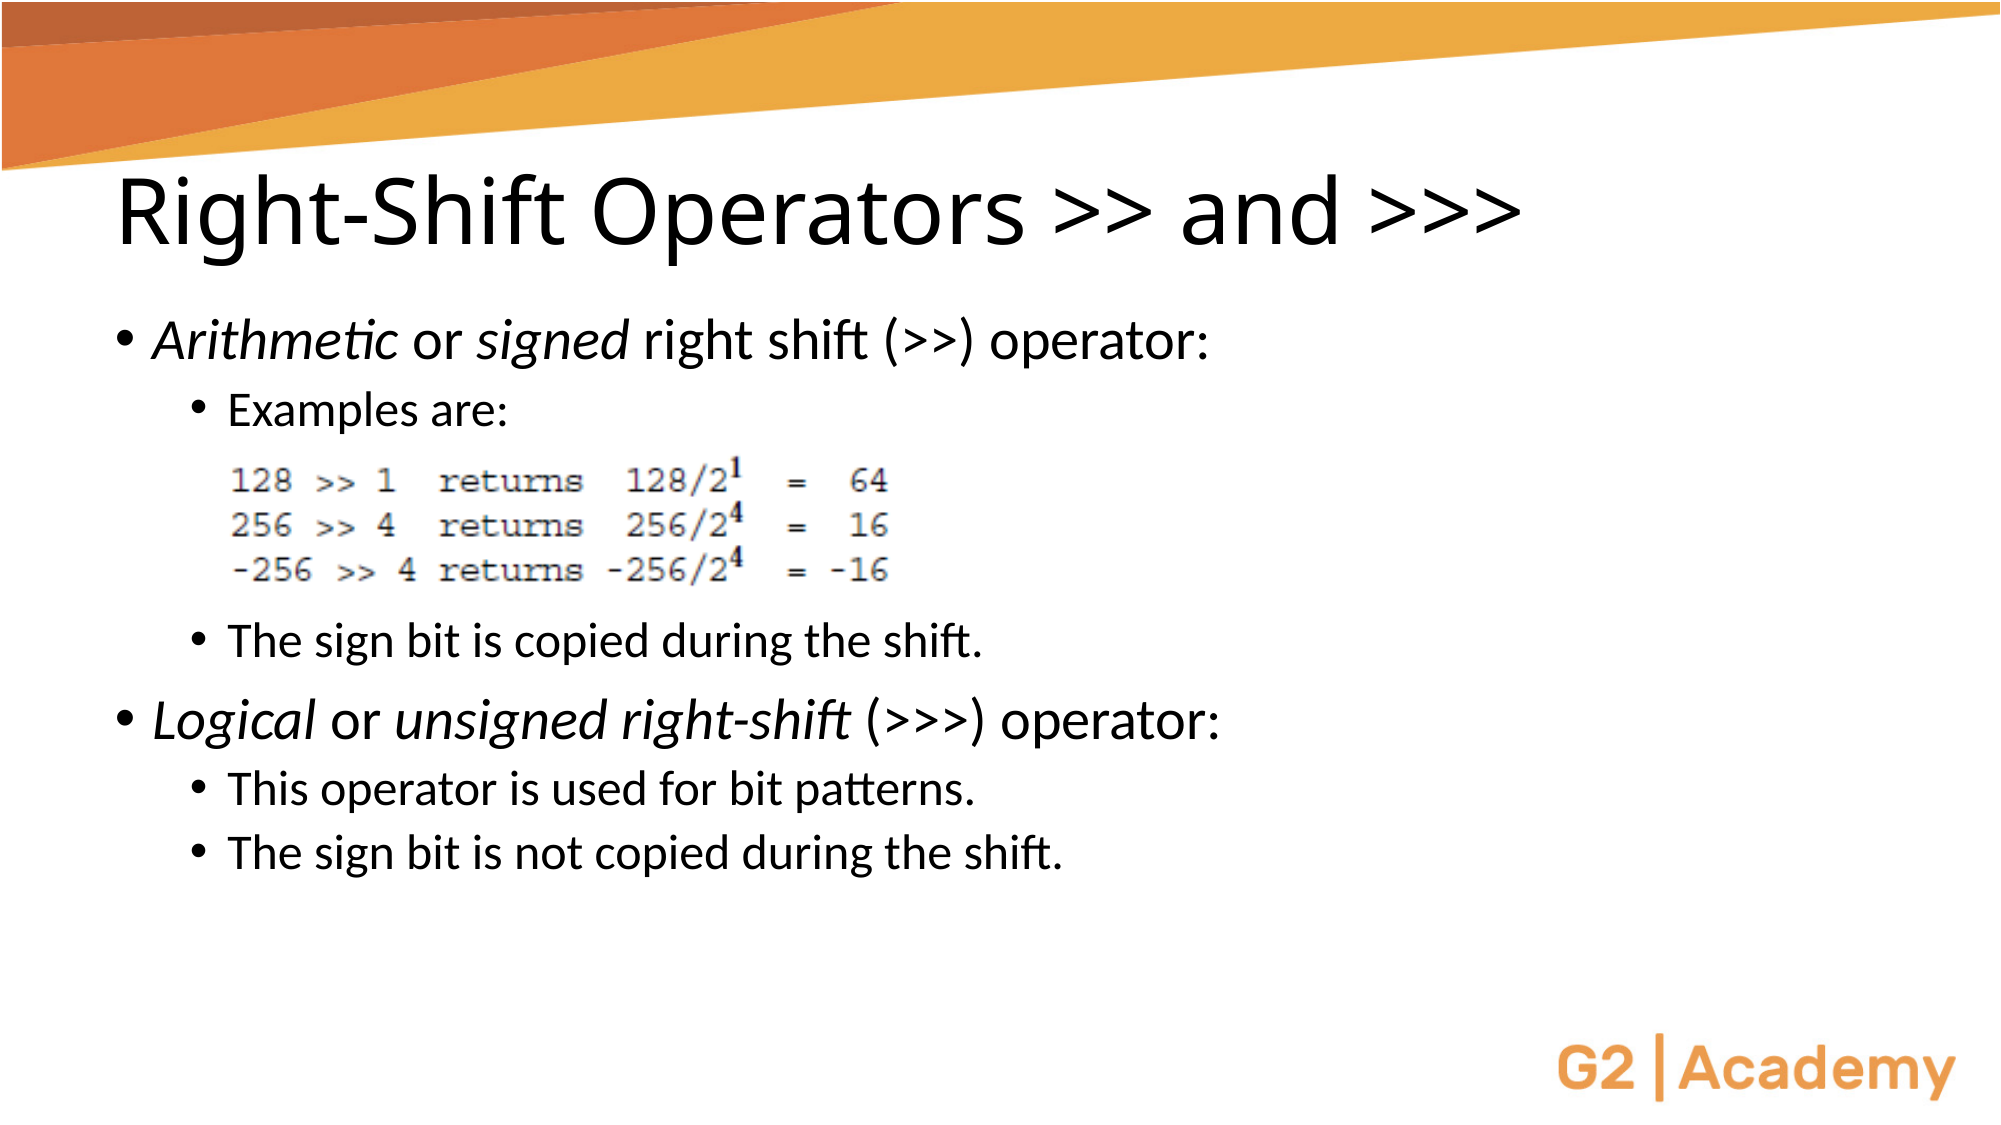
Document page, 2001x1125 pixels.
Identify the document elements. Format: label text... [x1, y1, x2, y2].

title Right-Shift Operators >> and >>> [99, 127, 1900, 302]
list Arithmetic or signed right shift (>>) operator: Examples are: The sign bit is copied during the shift. Logical or unsigned right-shift (>>>) operator: This operator is used for bit patterns. The sign bit is not copied during the shift. [99, 302, 1900, 1012]
picture [1, 2, 2000, 1125]
